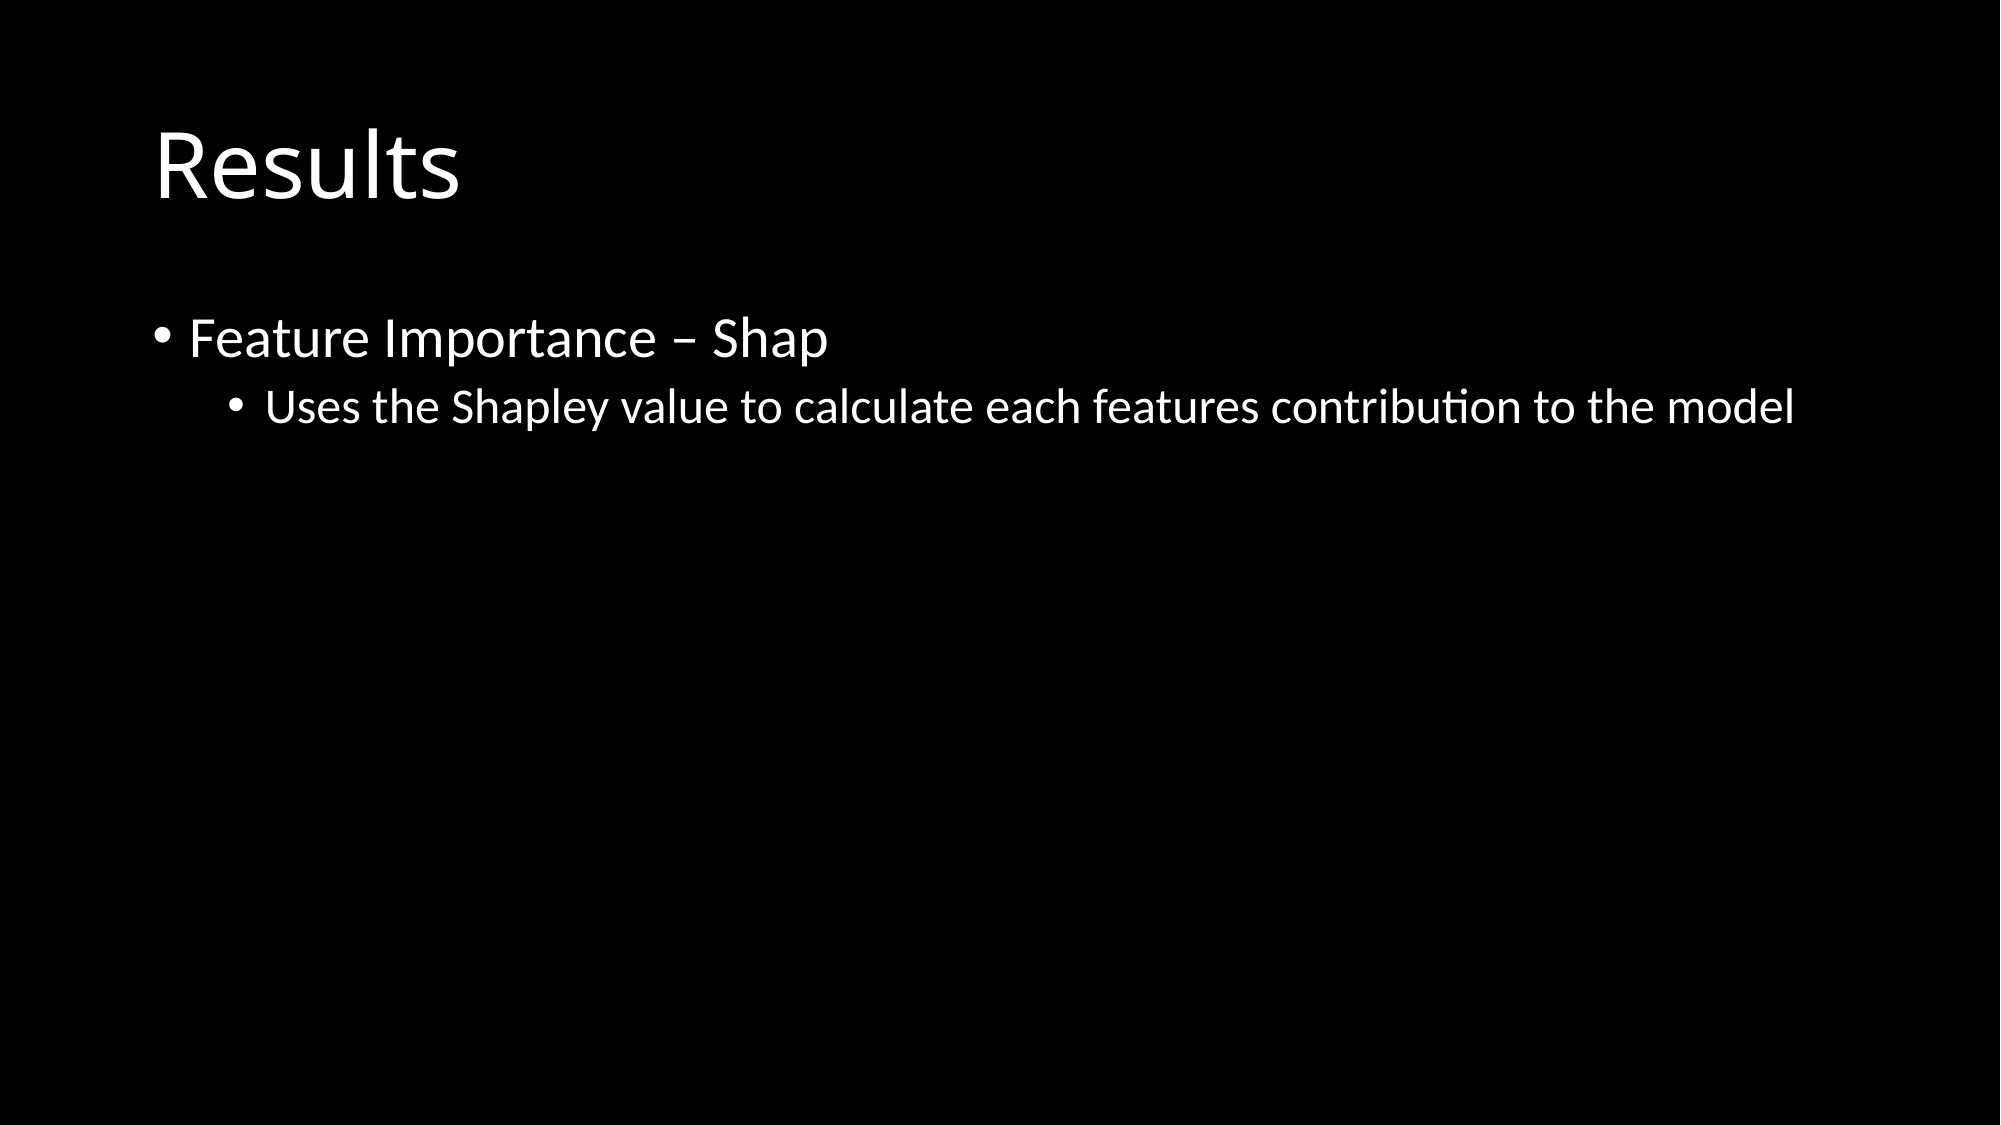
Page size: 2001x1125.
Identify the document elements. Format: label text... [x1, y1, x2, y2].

title Results [137, 59, 1863, 278]
list Feature Importance – Shap Uses the Shapley value to calculate each features contribution to the model [137, 299, 1863, 1014]
